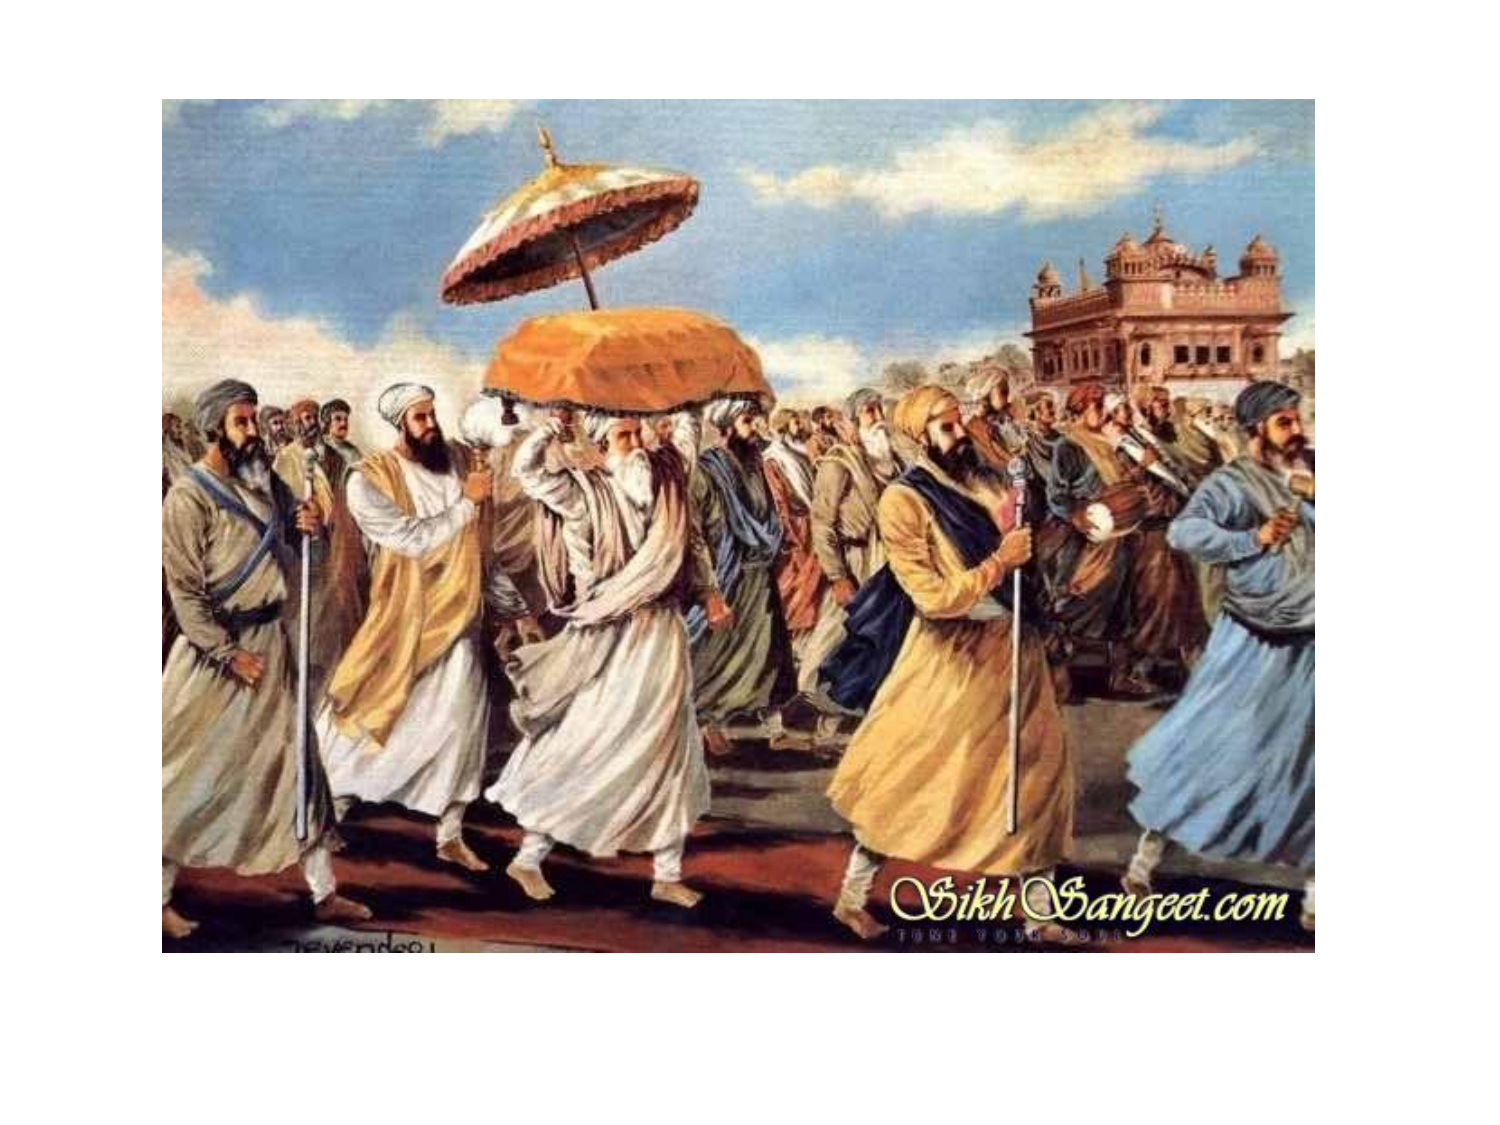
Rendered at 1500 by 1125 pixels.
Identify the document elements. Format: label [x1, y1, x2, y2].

list [162, 99, 1315, 953]
